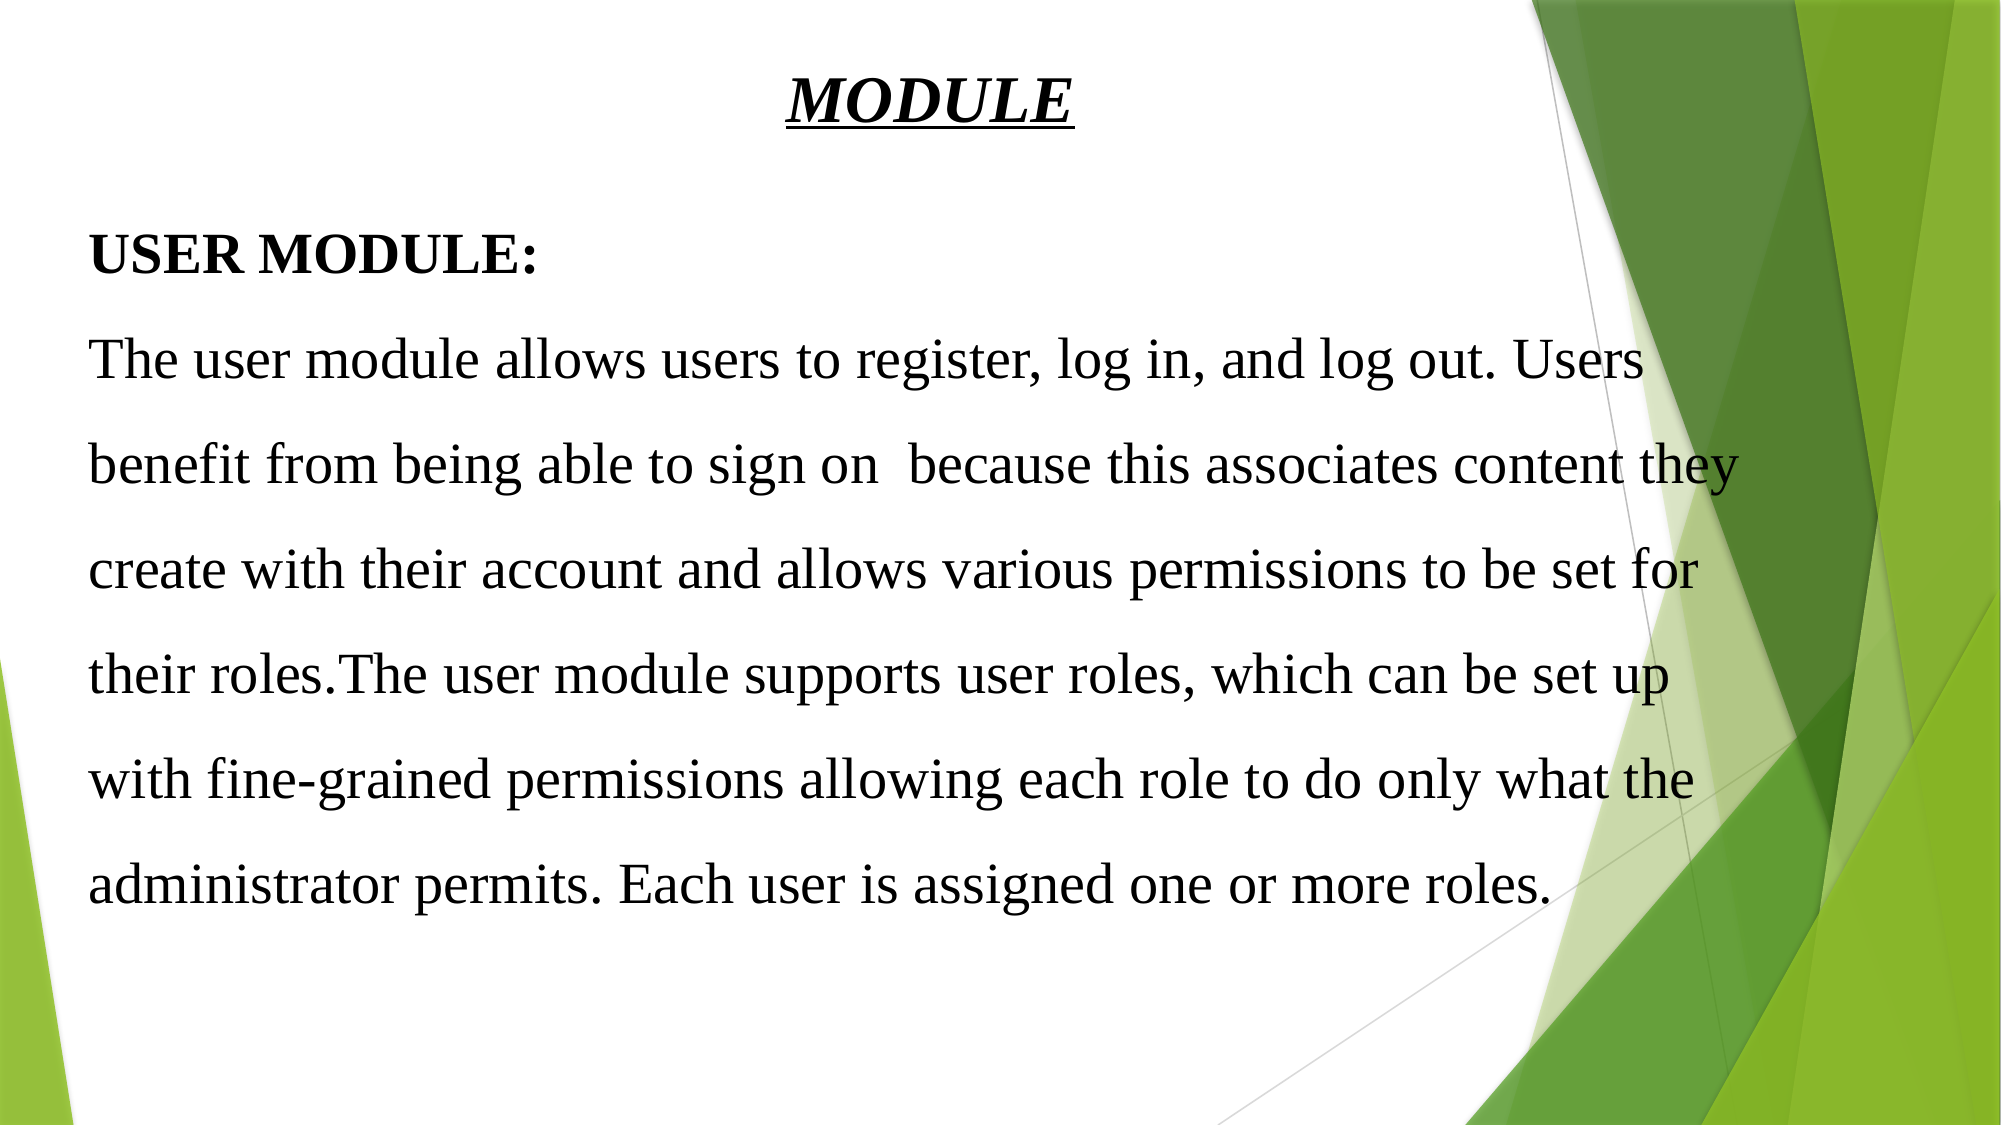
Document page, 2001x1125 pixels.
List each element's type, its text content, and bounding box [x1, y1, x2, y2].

text_box MODULE USER MODULE: The user module allows users to register, log in, and log out. Users benefit from being able to sign on because this associates content they create with their account and allows various permissions to be set for their roles.The user module supports user roles, which can be set up with fine-grained permissions allowing each role to do only what the administrator permits. Each user is assigned one or more roles. [74, 48, 1787, 1013]
